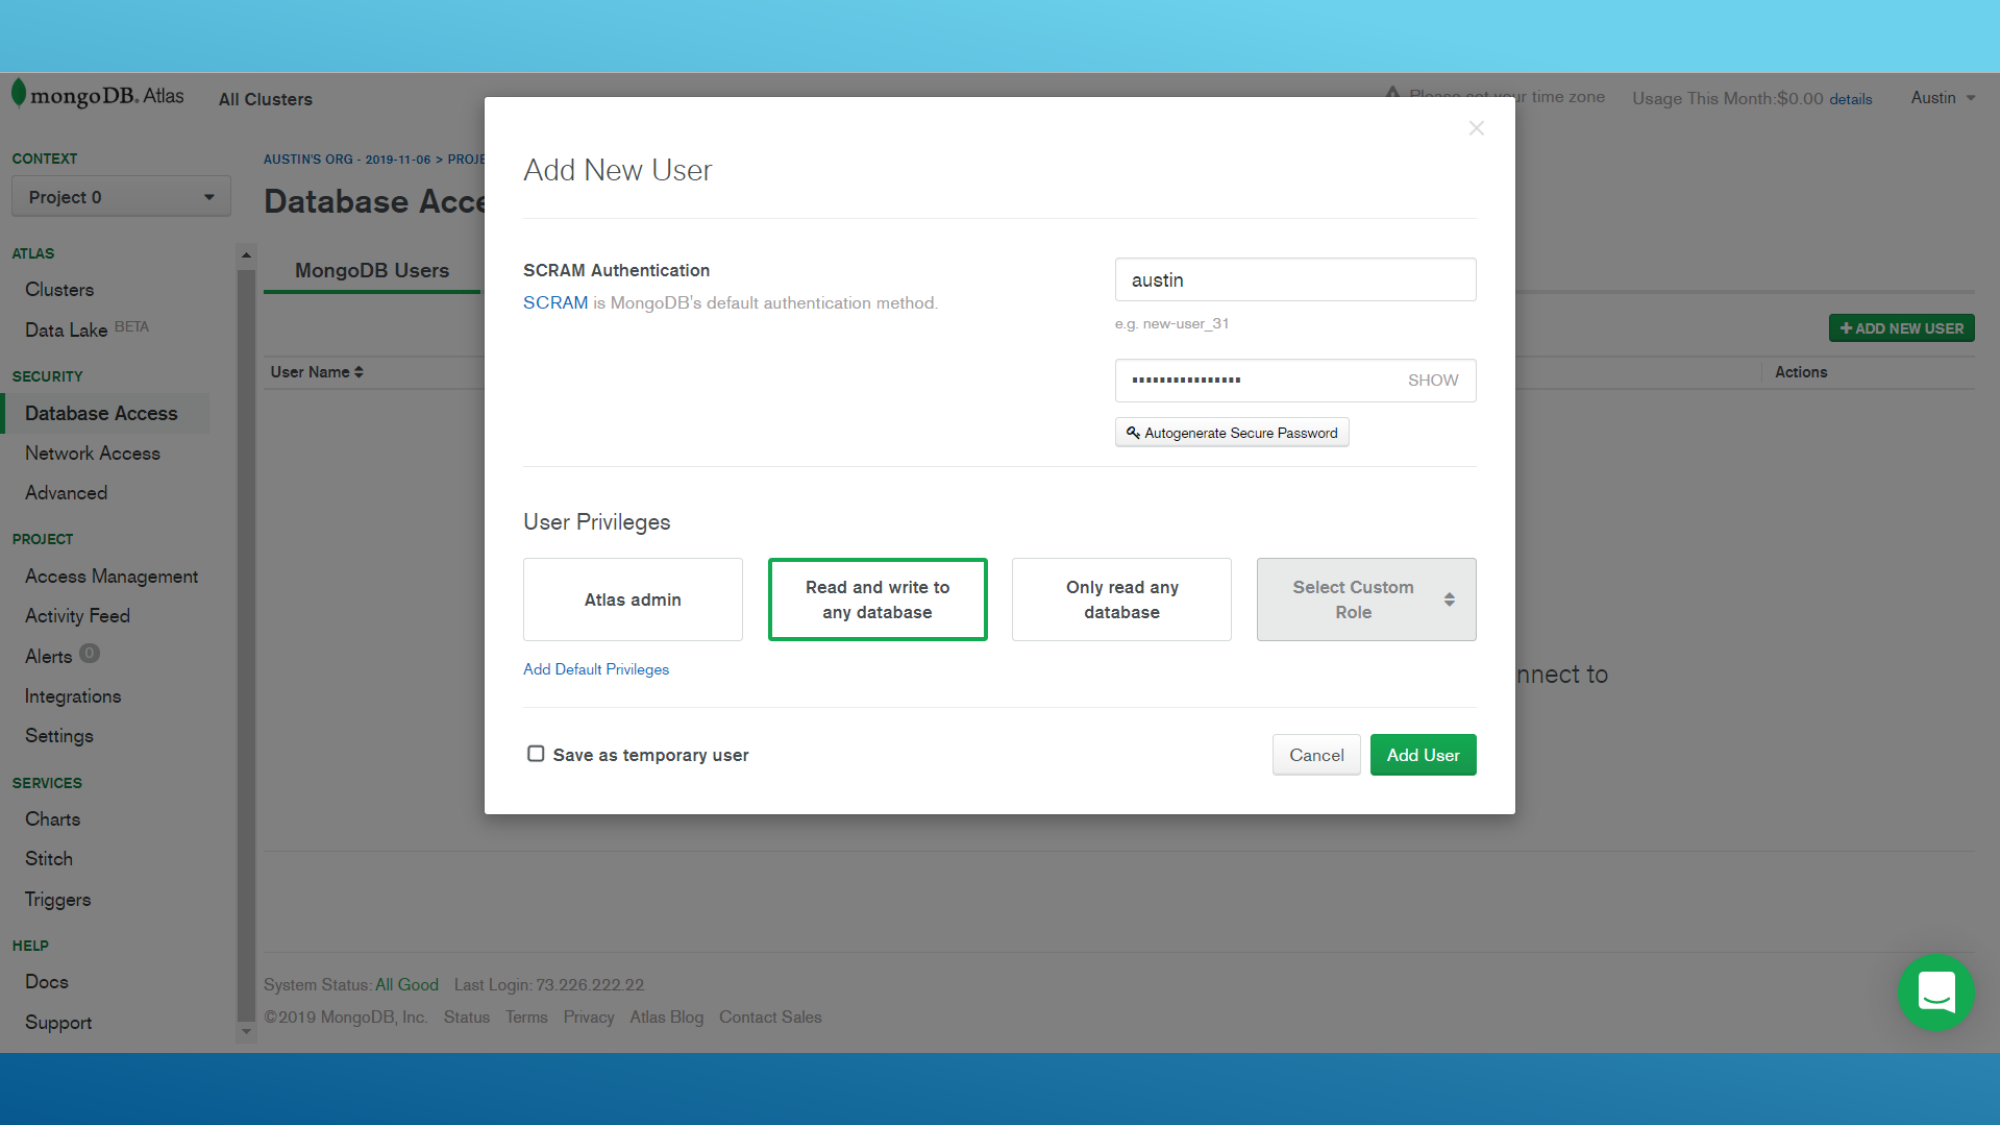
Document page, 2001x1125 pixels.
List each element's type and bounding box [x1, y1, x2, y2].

picture [0, 71, 2000, 1054]
